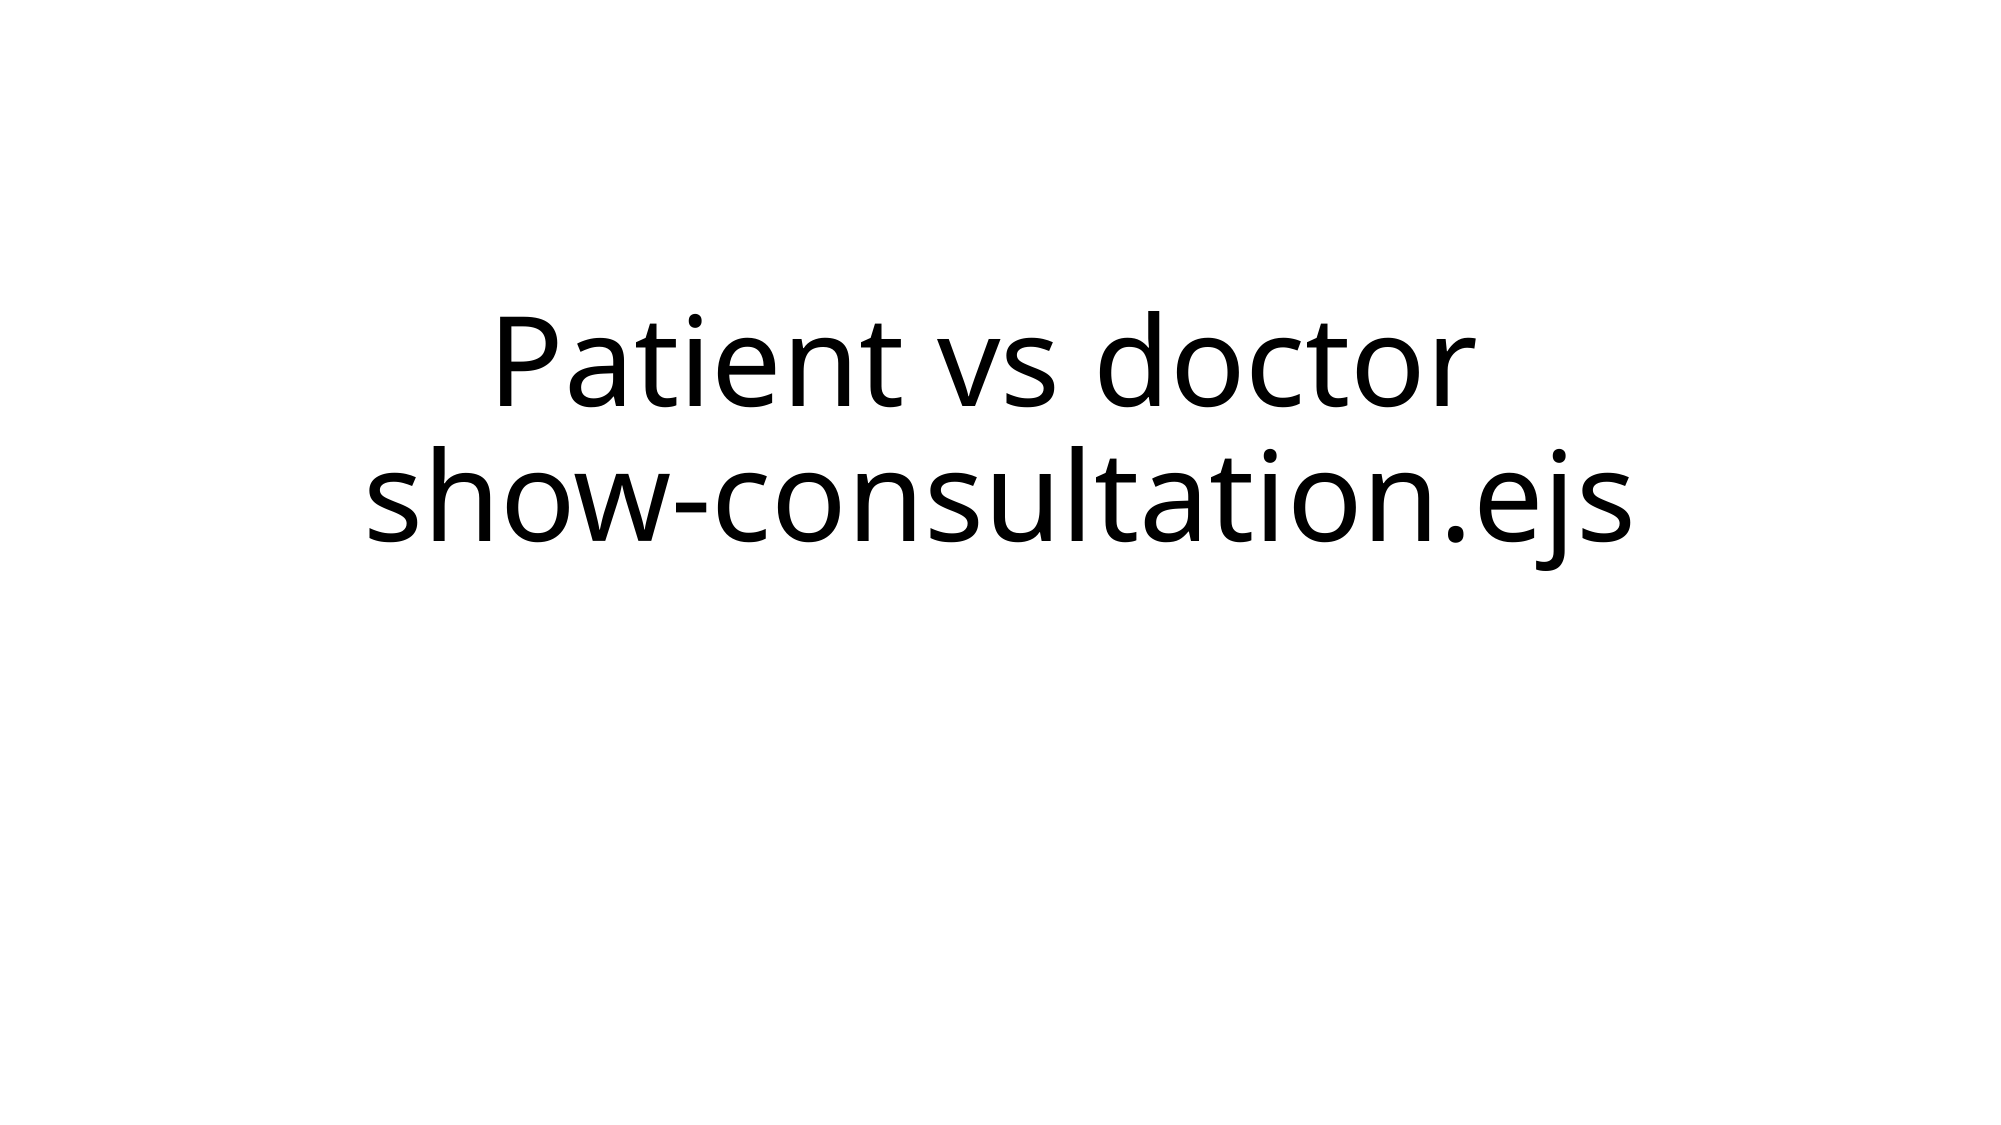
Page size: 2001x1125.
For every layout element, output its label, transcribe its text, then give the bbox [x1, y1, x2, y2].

title Patient vs doctor show-consultation.ejs [249, 184, 1750, 576]
